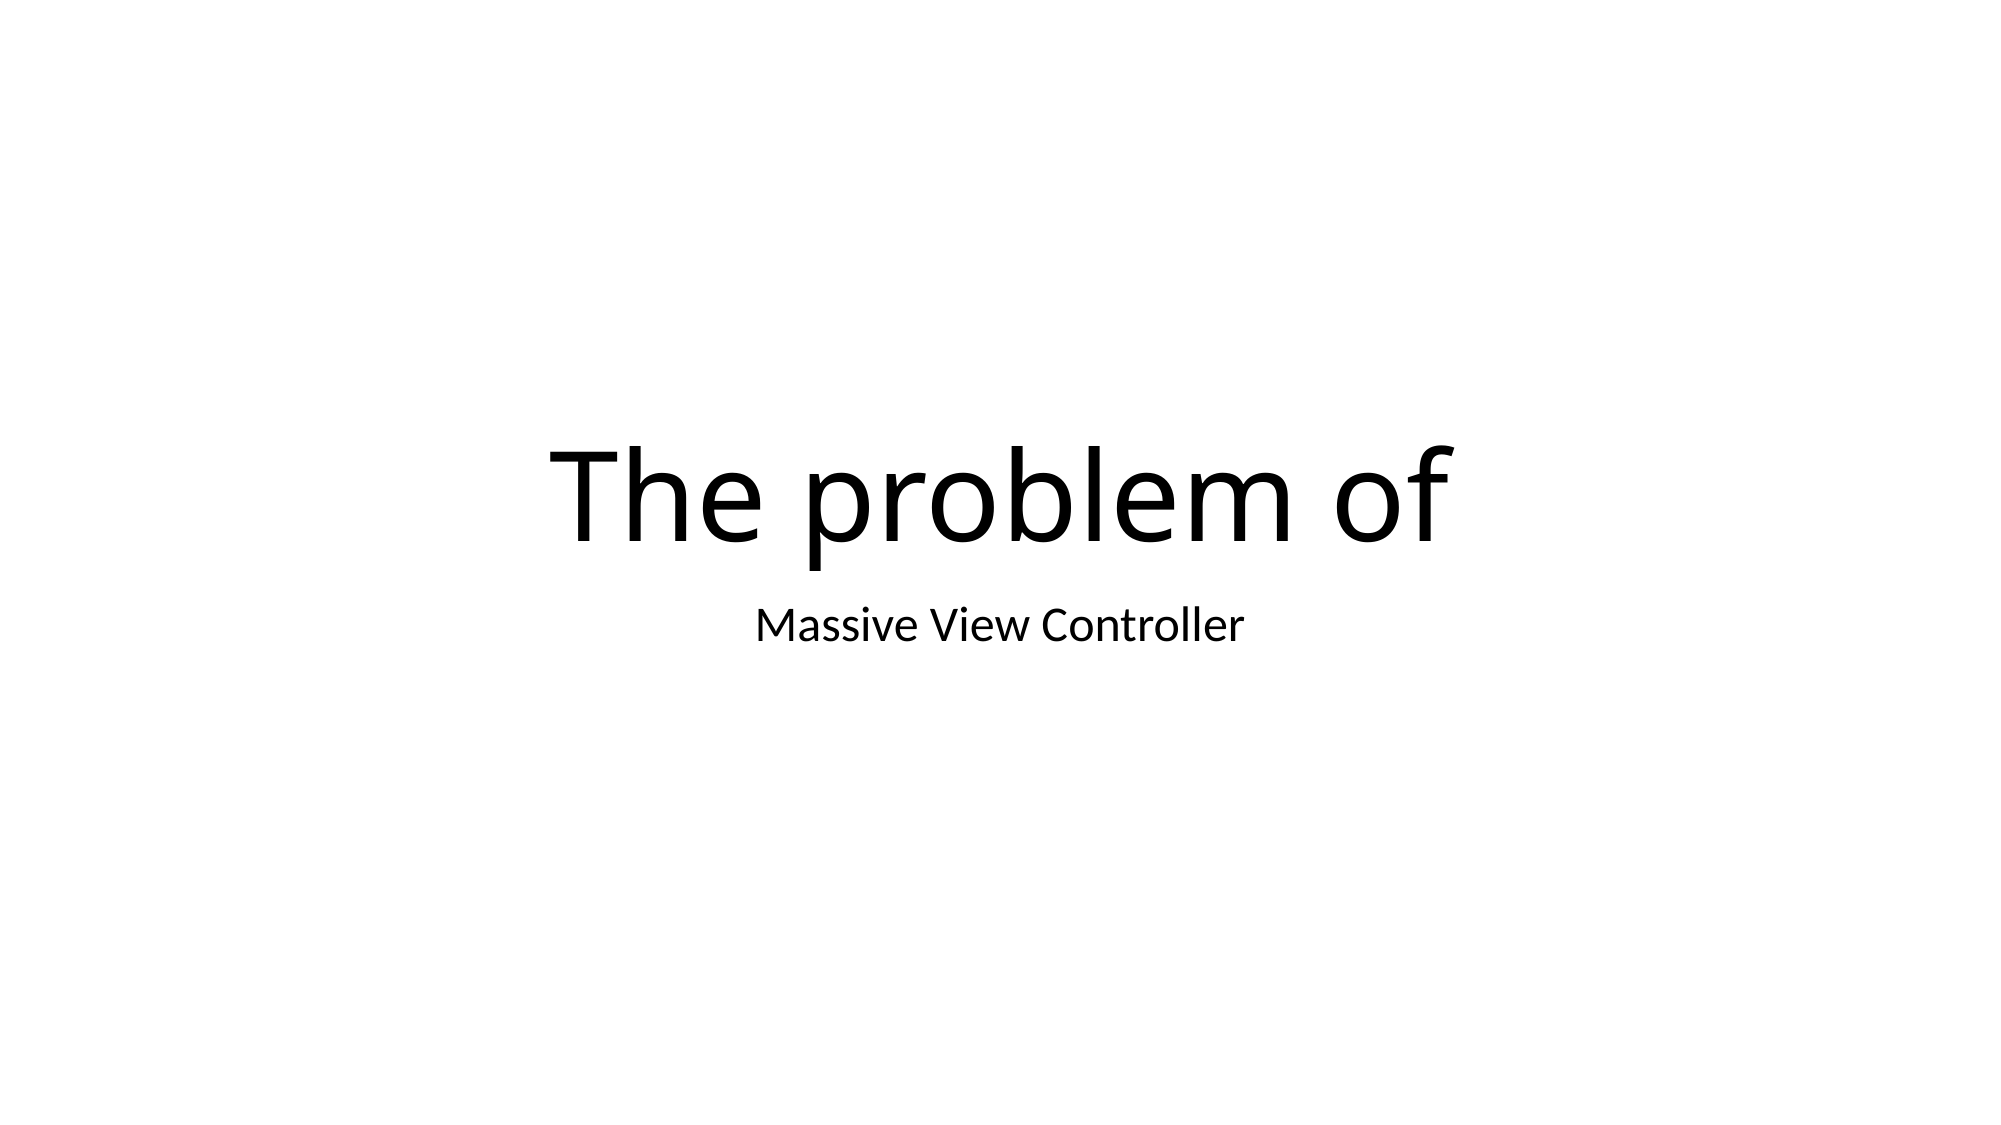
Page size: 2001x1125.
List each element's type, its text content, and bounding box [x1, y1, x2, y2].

title The problem of [249, 184, 1750, 576]
subtitle Massive View Controller [249, 590, 1750, 863]
